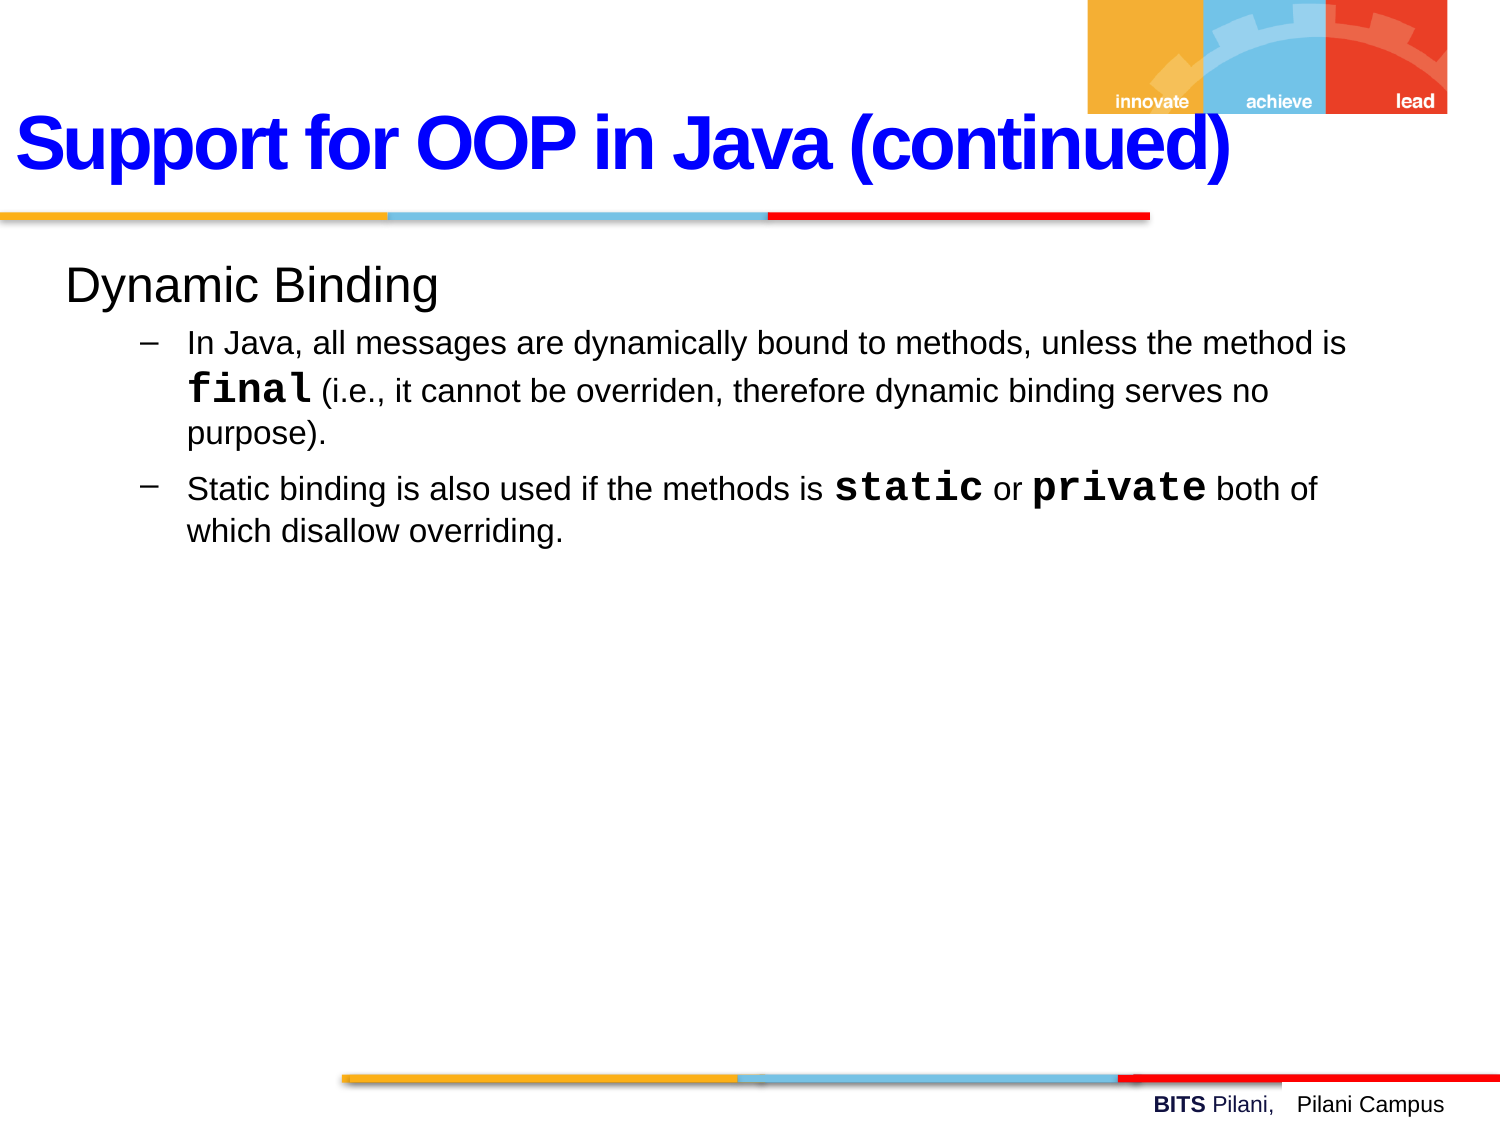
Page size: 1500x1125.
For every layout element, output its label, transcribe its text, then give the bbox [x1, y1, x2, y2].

text_box Pilani Campus [1282, 1082, 1500, 1125]
picture [1087, 0, 1448, 114]
title Support for OOP in Java (continued) [0, 45, 1350, 233]
list Dynamic Binding In Java, all messages are dynamically bound to methods, unless the method is final (i.e., it cannot be overriden, therefore dynamic binding serves no purpose). Static binding is also used if the methods is static or private both of which disallow overriding. [50, 245, 1400, 988]
